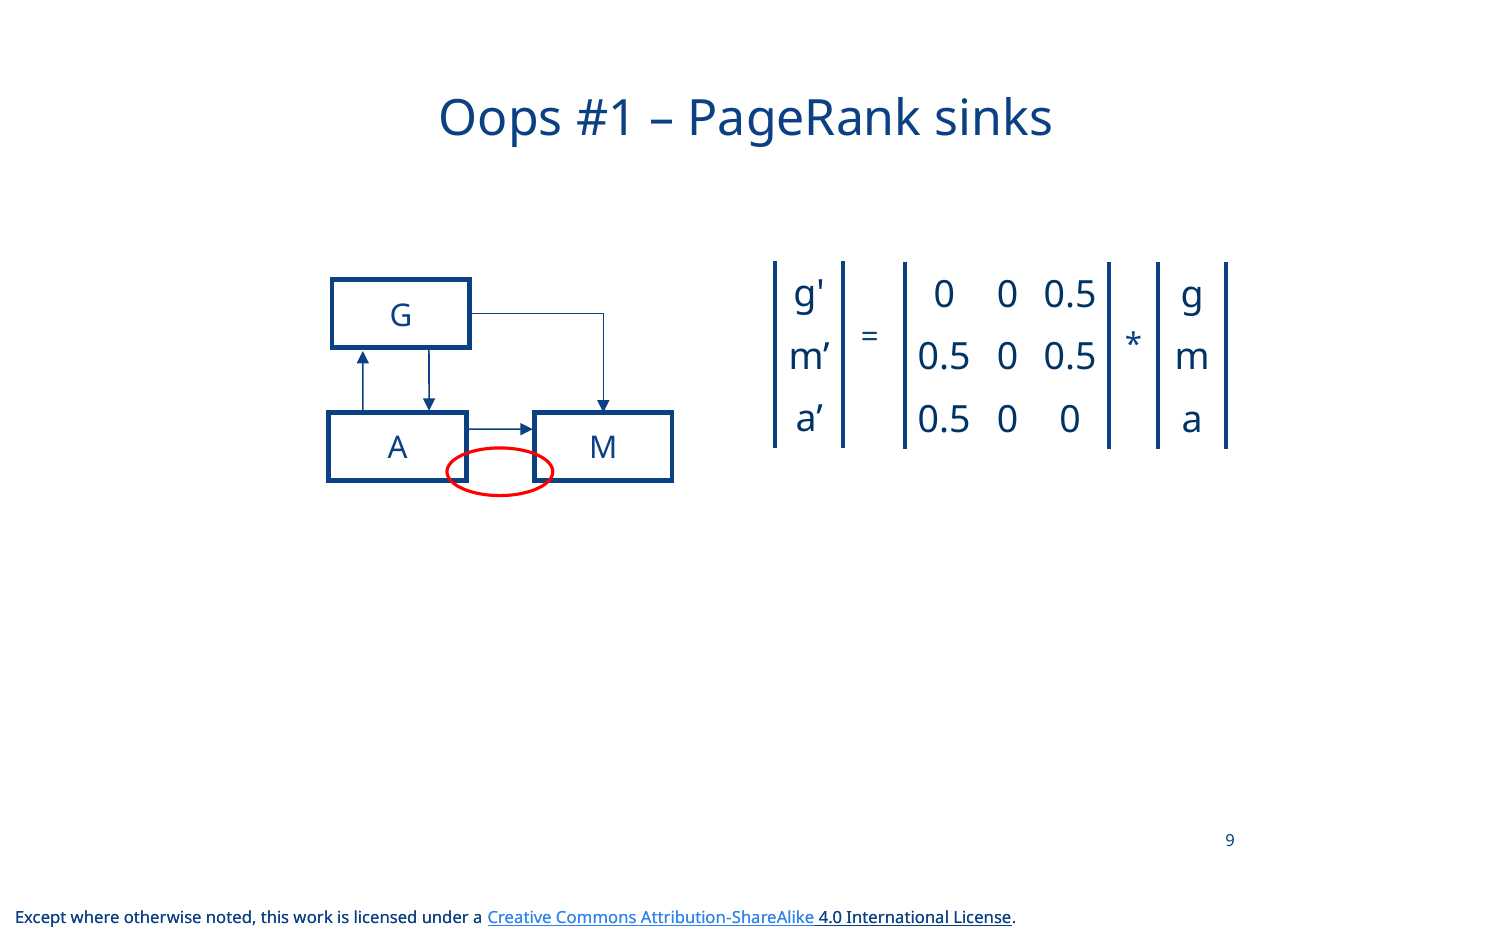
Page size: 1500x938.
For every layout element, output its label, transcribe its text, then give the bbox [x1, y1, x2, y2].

slide_number 9 [1015, 813, 1250, 870]
table_cell 0 [984, 324, 1031, 387]
table_header g [1160, 262, 1224, 324]
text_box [469, 313, 604, 413]
table_cell m [1160, 324, 1224, 387]
table_header g' [777, 261, 841, 324]
title Oops #1 – PageRank sinks [77, 26, 1416, 205]
table_cell 0.5 [907, 387, 984, 449]
text_box * [1109, 316, 1157, 369]
table_cell 0.5 [1031, 324, 1107, 387]
table_cell a’ [777, 386, 841, 448]
text_box [356, 350, 370, 411]
table_header 0 [907, 262, 984, 324]
table_cell 0 [984, 387, 1031, 449]
text_box [422, 349, 436, 411]
text_box A [328, 412, 467, 481]
text_box [446, 447, 553, 496]
text_box = [846, 308, 894, 362]
table_cell a [1160, 387, 1224, 449]
text_box [468, 422, 533, 436]
text_box M [534, 412, 673, 481]
table_header 0.5 [1031, 262, 1107, 324]
table_header 0 [984, 262, 1031, 324]
table_cell 0.5 [907, 324, 984, 387]
text_box G [332, 279, 470, 348]
table_cell m’ [777, 324, 841, 386]
table_cell 0 [1031, 387, 1107, 449]
